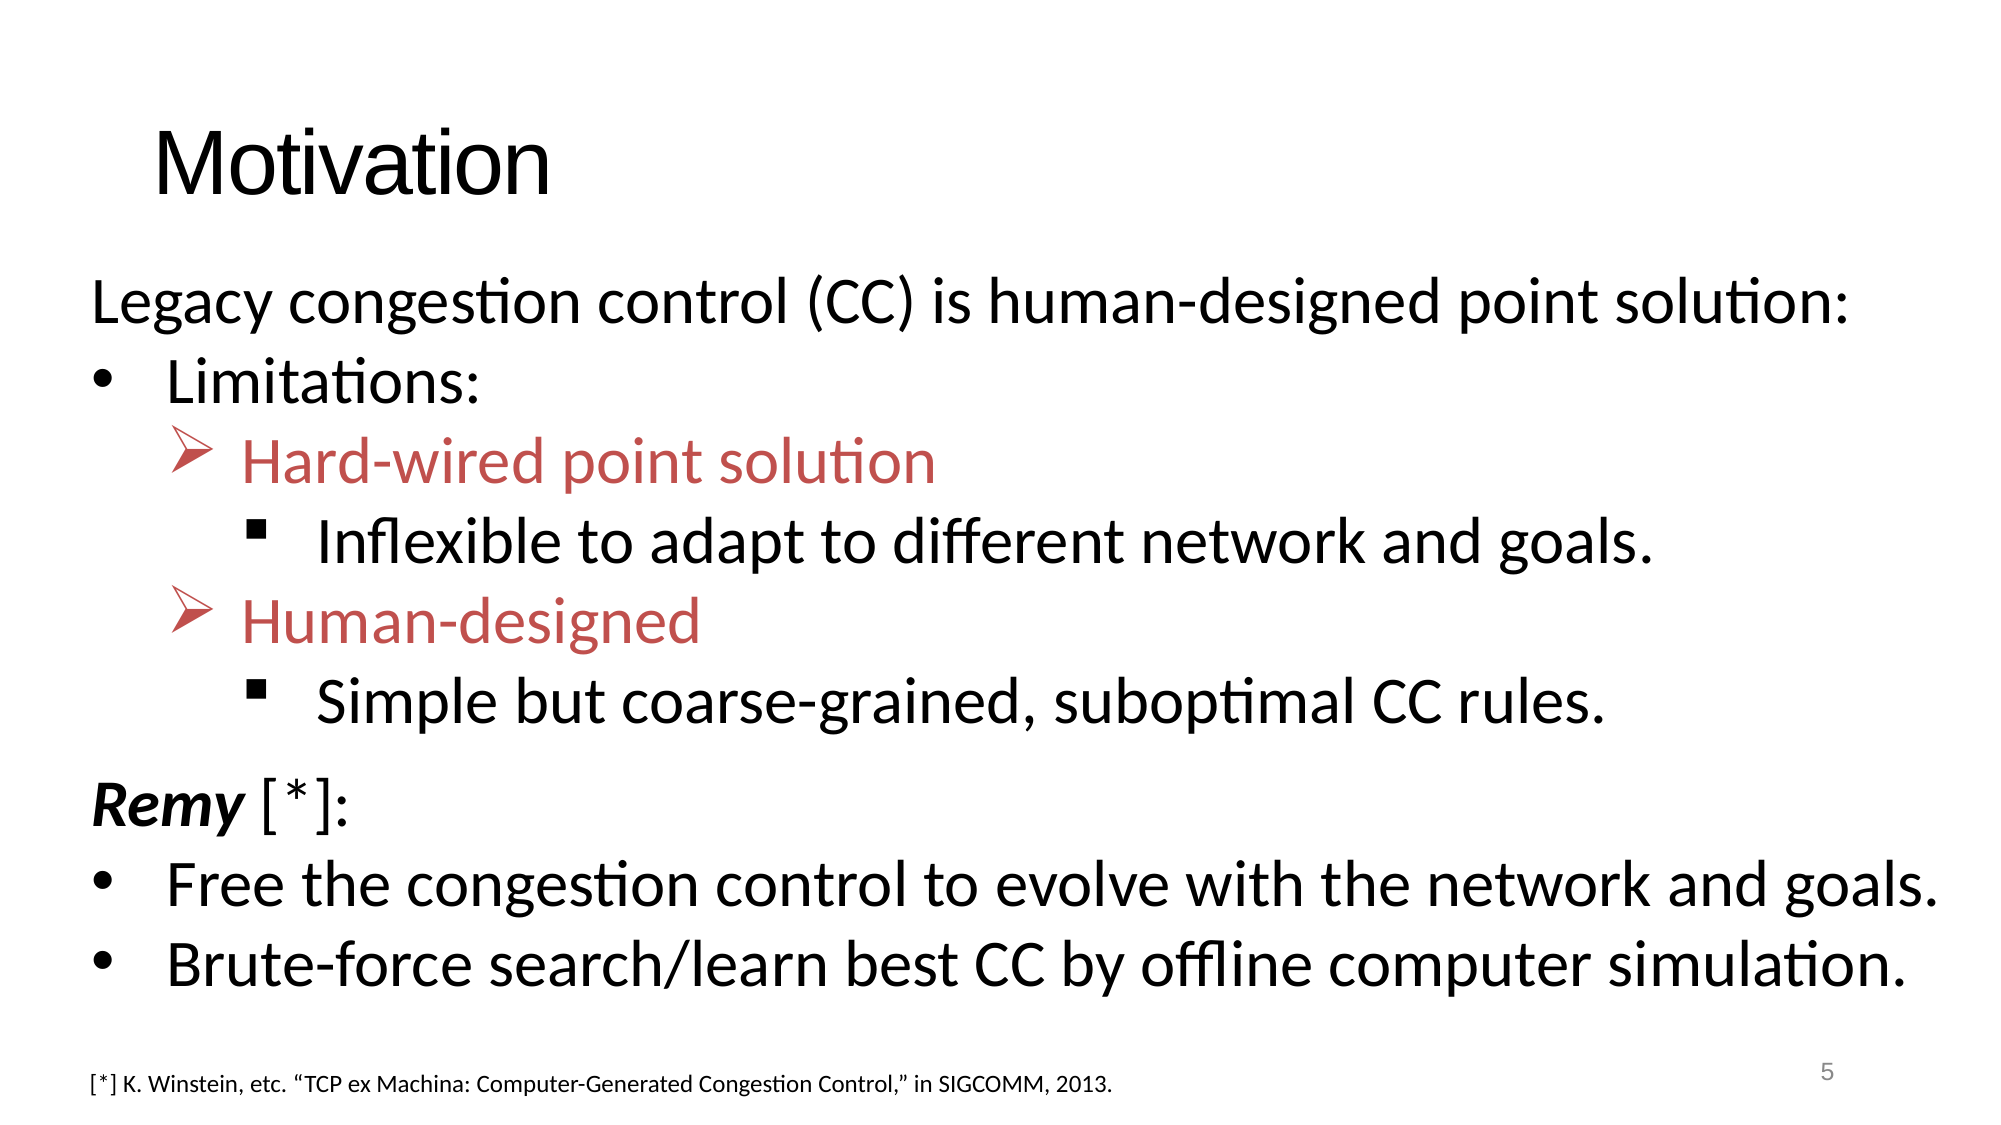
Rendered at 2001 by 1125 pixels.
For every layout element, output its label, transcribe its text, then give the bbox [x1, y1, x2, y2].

text_box [*] K. Winstein, etc. “TCP ex Machina: Computer-Generated Congestion Control,” in SIGCOMM, 2013. [74, 1060, 1130, 1106]
text_box Legacy congestion control (CC) is human-designed point solution: Limitations: Hard-wired point solution Inflexible to adapt to different network and goals. Human-designed Simple but coarse-grained, suboptimal CC rules. Remy [*]: Free the congestion control to evolve with the network and goals. Brute-force search/learn best CC by offline computer simulation. [76, 249, 1965, 1007]
slide_number 5 [1816, 1058, 1852, 1089]
title Motivation [150, 100, 1825, 249]
